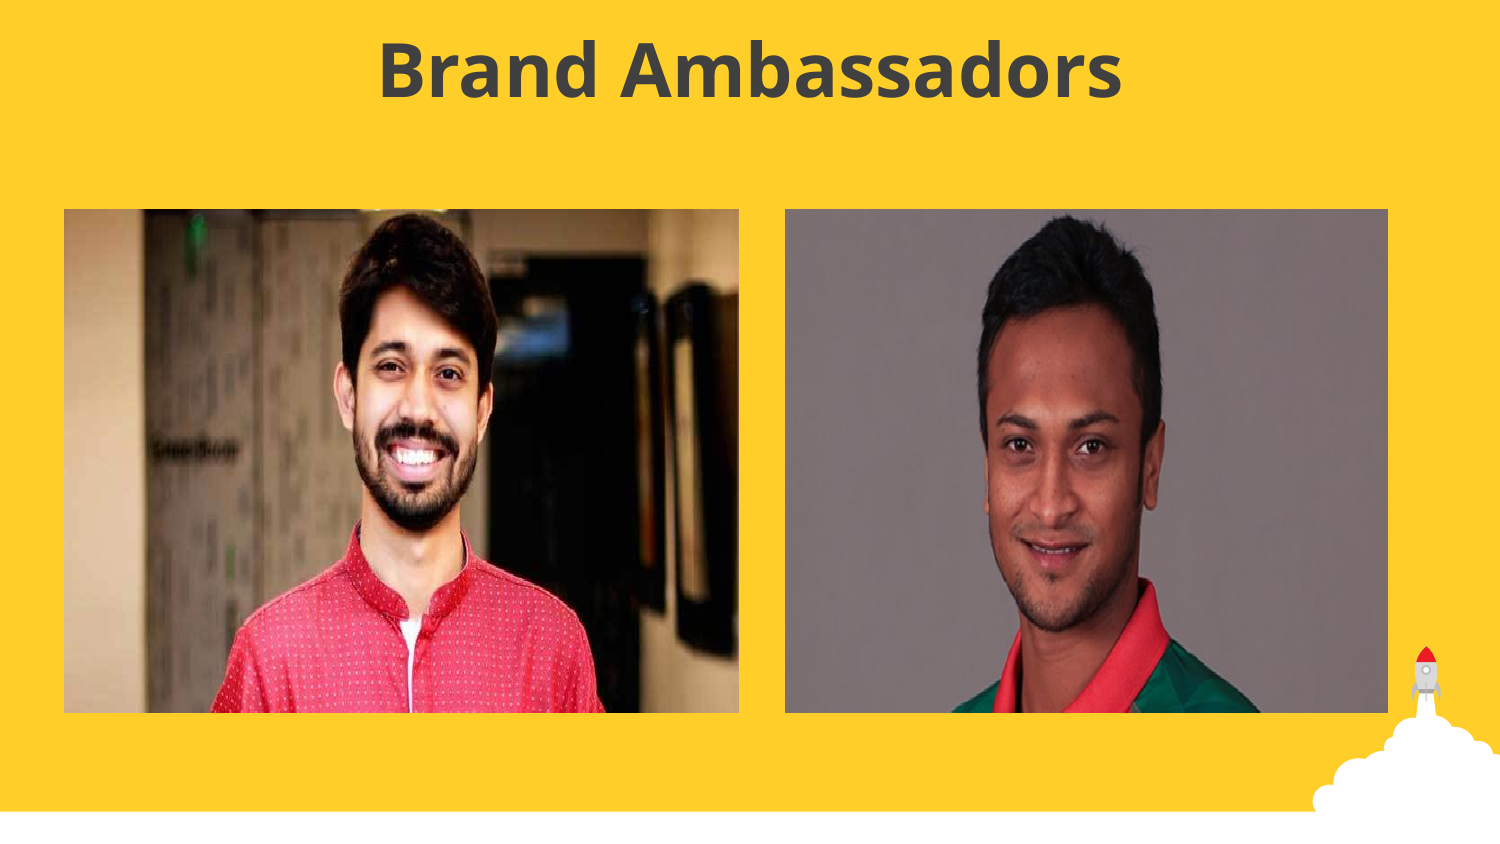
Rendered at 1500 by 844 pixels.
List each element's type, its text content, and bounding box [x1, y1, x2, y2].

picture [785, 208, 1389, 713]
list Brand Ambassadors [0, 20, 1500, 115]
picture [64, 208, 739, 713]
